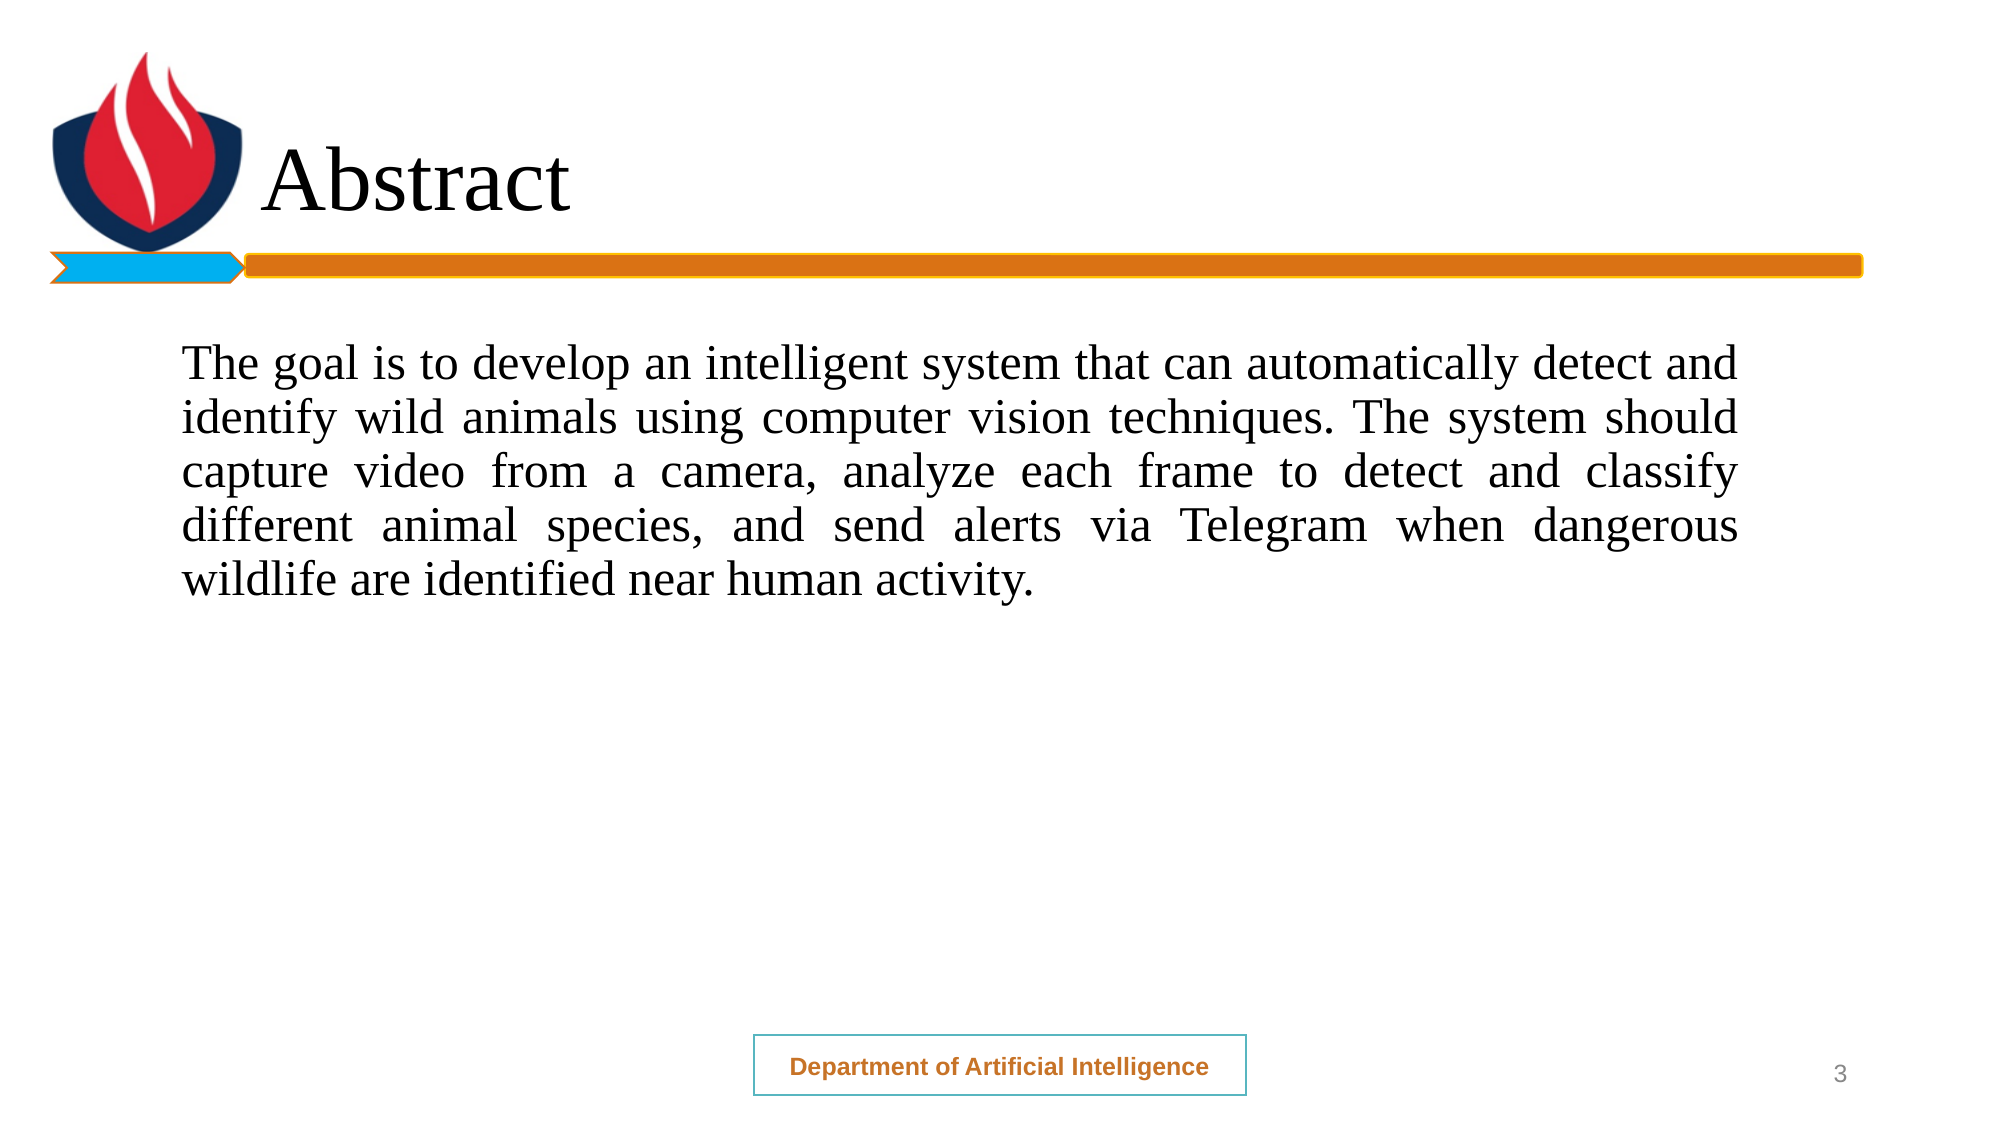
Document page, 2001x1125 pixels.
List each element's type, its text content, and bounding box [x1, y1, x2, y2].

text_box Department of Artificial Intelligence [753, 1035, 1247, 1096]
slide_number 3 [1412, 1042, 1863, 1103]
list The goal is to develop an intelligent system that can automatically detect and identify wild animals using computer vision techniques. The system should capture video from a camera, analyze each frame to detect and classify different animal species, and send alerts via Telegram when dangerous wildlife are identified near human activity. [137, 328, 1756, 1043]
picture [52, 52, 245, 261]
title Abstract [244, 71, 1863, 289]
